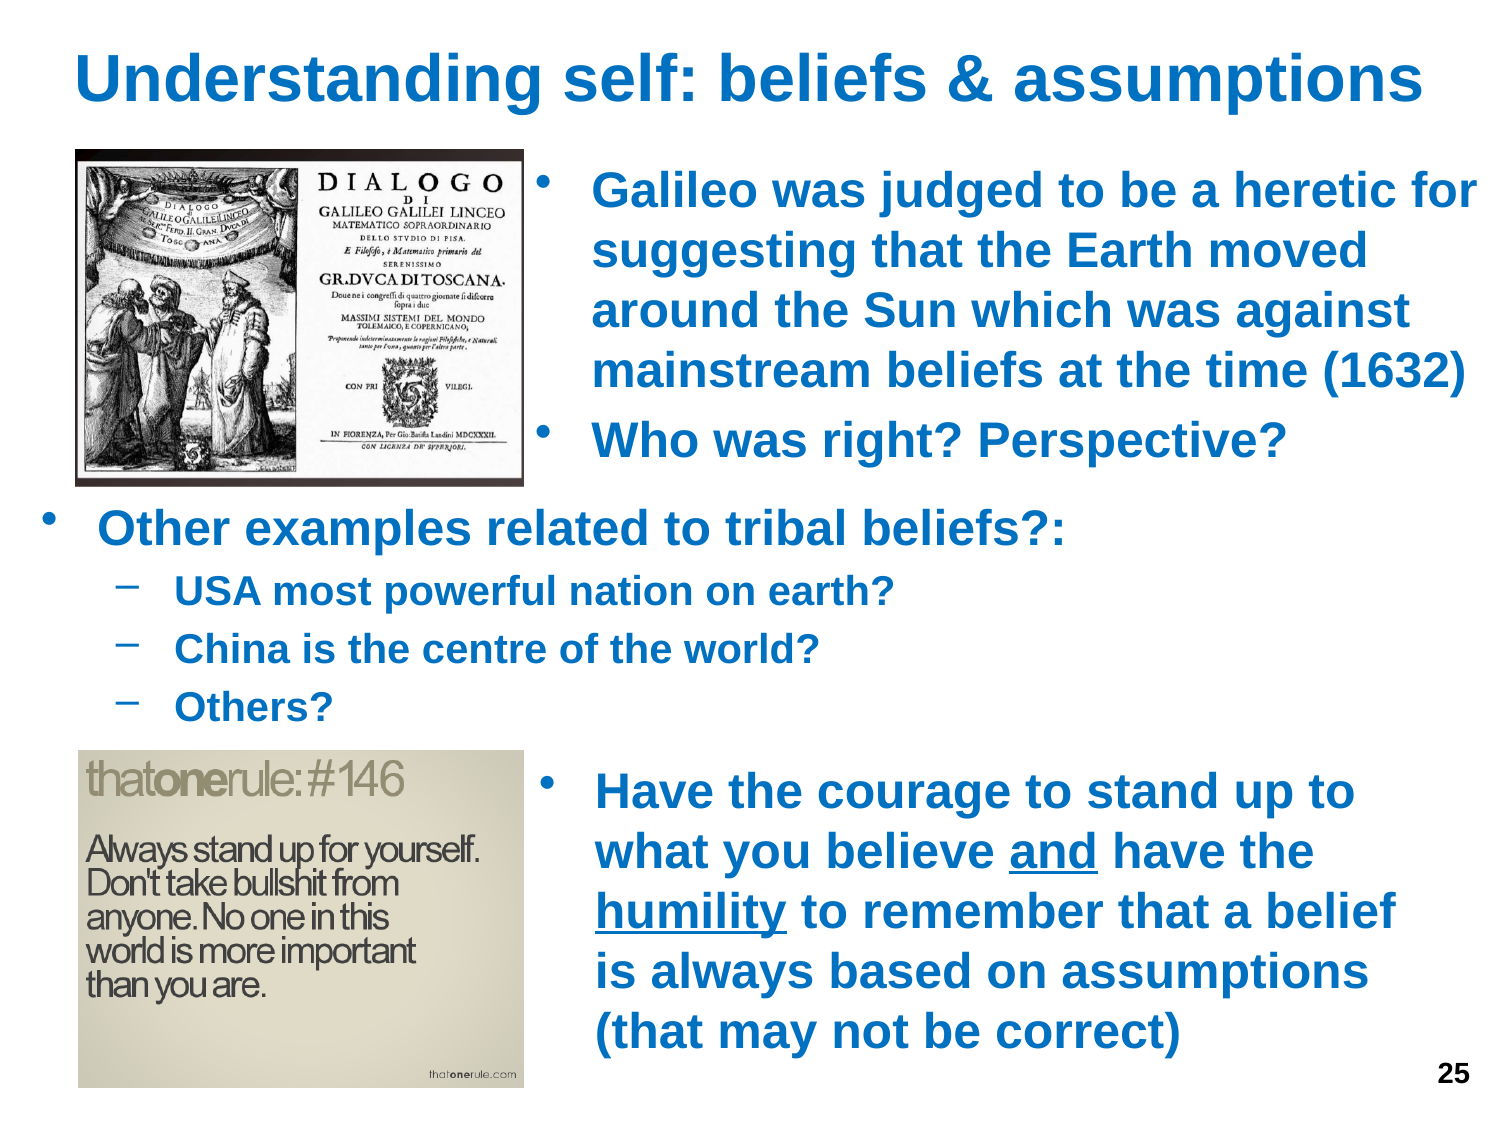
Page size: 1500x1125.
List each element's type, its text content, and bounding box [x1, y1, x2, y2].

text_box Other examples related to tribal beliefs?: USA most powerful nation on earth? China is the centre of the world? Others? [25, 487, 1412, 698]
title Understanding self: beliefs & assumptions [0, 0, 1500, 150]
picture [78, 749, 524, 1088]
list Galileo was judged to be a heretic for suggesting that the Earth moved around the Sun which was against mainstream beliefs at the time (1632) Who was right? Perspective? [524, 149, 1498, 538]
slide_number 25 [1409, 1046, 1498, 1125]
text_box Have the courage to stand up to what you believe and have the humility to remember that a belief is always based on assumptions (that may not be correct) [525, 750, 1454, 1088]
picture [74, 149, 524, 487]
